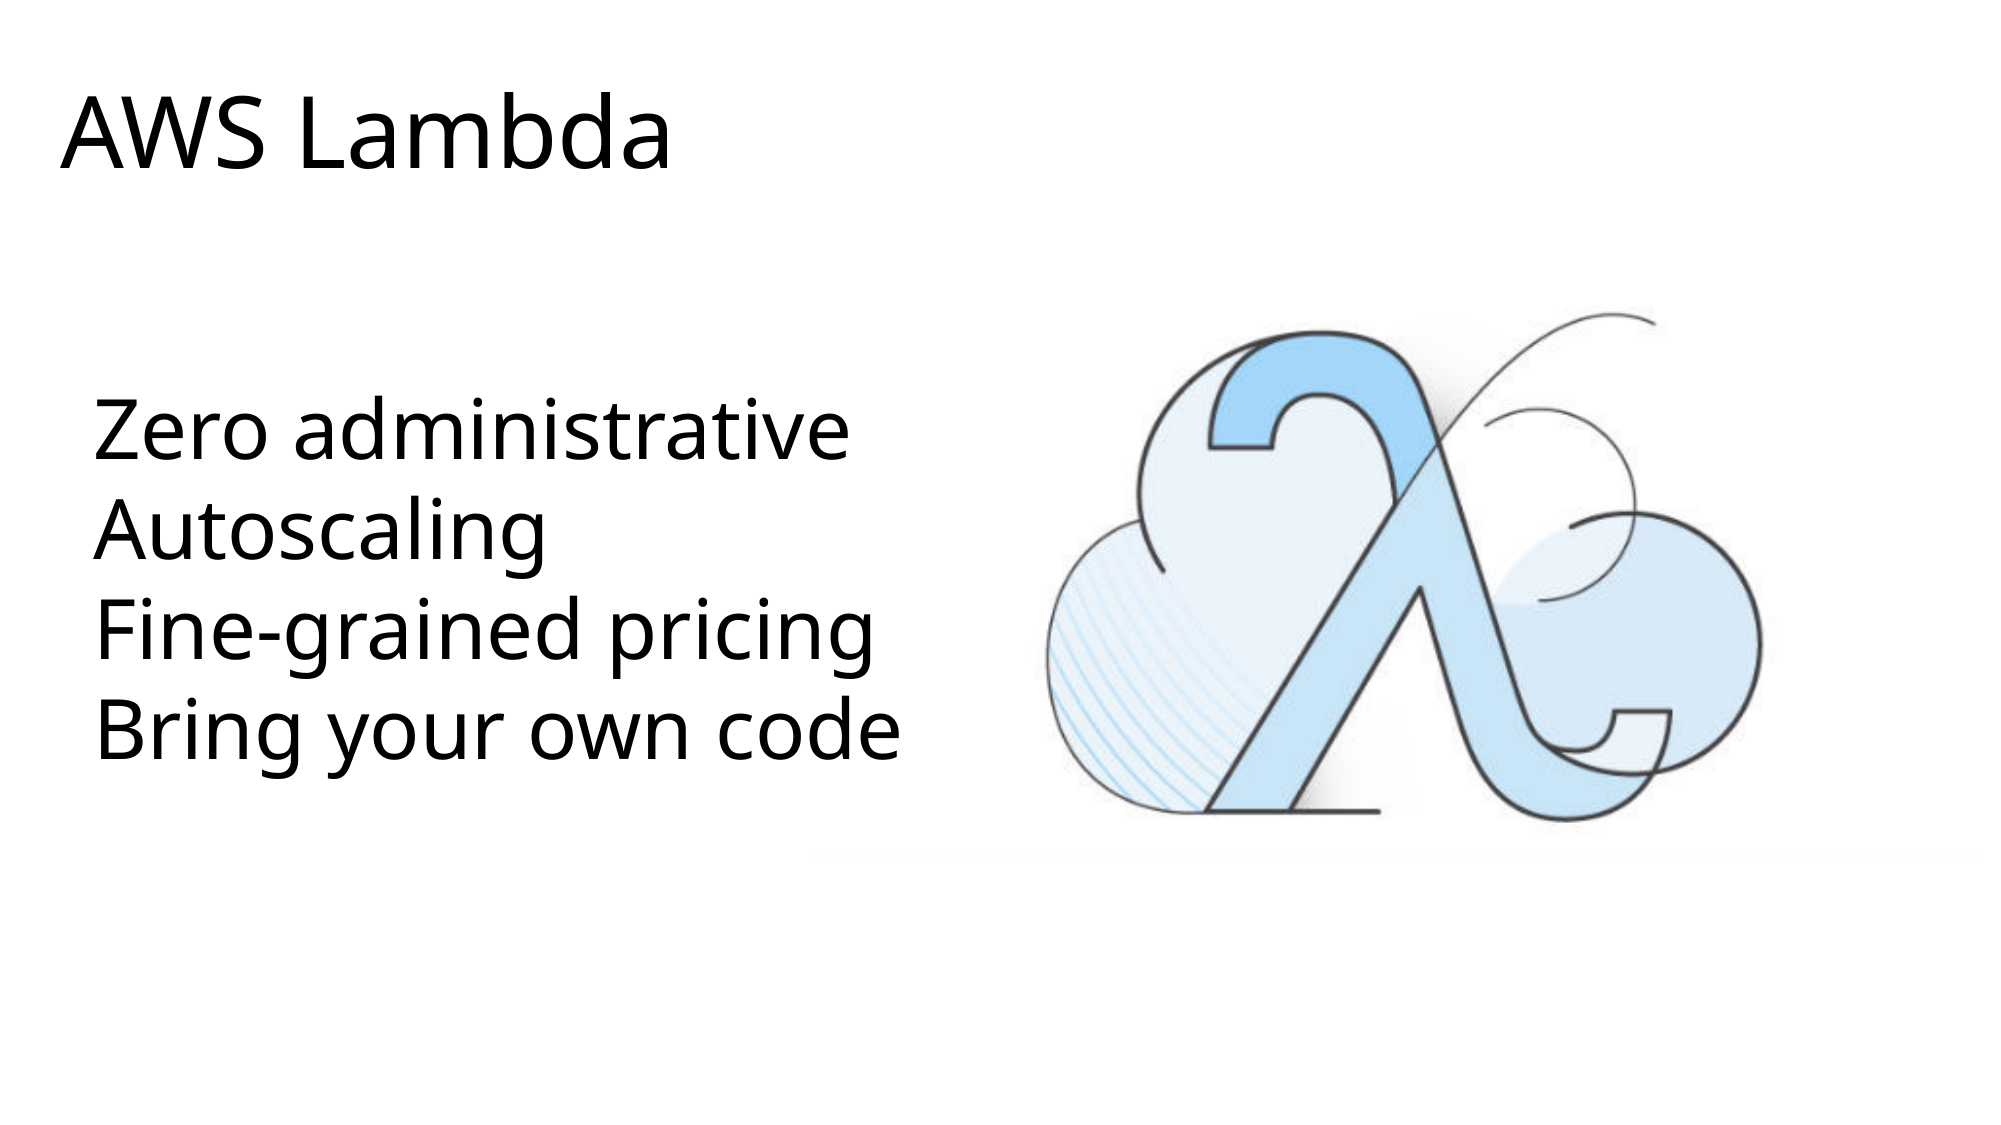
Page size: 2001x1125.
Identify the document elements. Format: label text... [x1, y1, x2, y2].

text_box Zero administrative Autoscaling Fine-grained pricing Bring your own code [78, 368, 814, 784]
picture [814, 275, 1980, 858]
text_box AWS Lambda [45, 57, 1725, 215]
